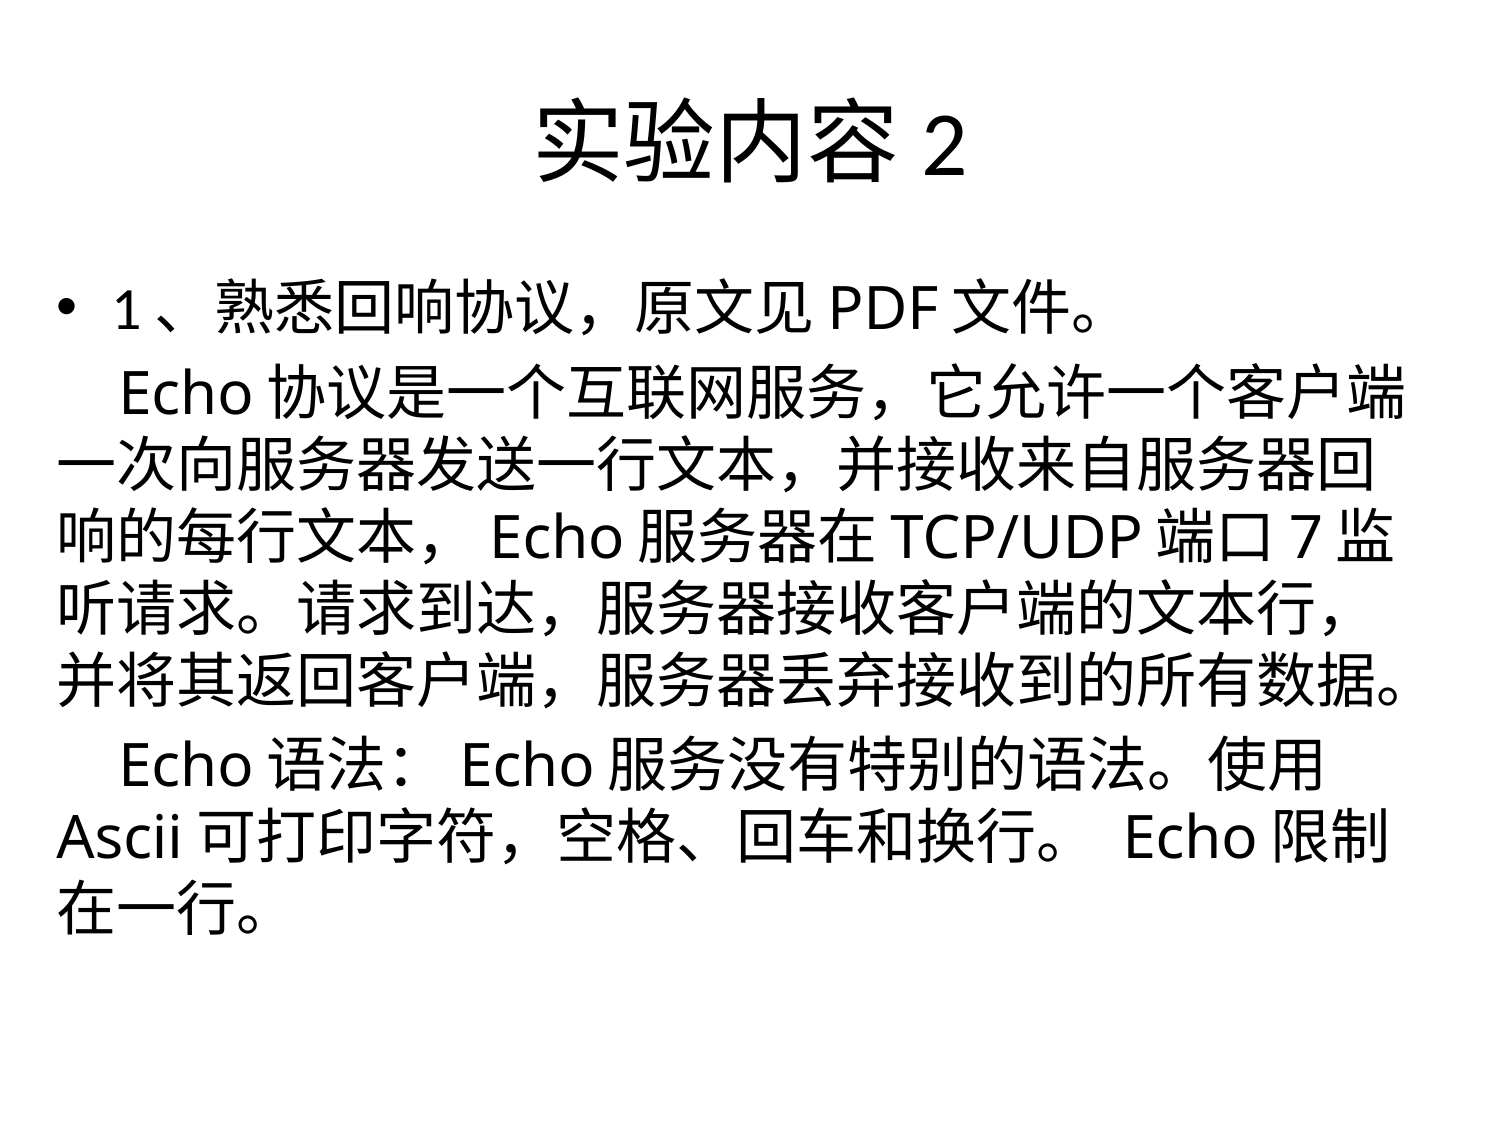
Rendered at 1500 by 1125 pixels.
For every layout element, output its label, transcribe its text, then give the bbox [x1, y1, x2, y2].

title 实验内容2 [75, 45, 1425, 233]
list 1、熟悉回响协议，原文见PDF文件。 Echo协议是一个互联网服务，它允许一个客户端一次向服务器发送一行文本，并接收来自服务器回响的每行文本，Echo服务器在TCP/UDP端口7监听请求。请求到达，服务器接收客户端的文本行，并将其返回客户端，服务器丢弃接收到的所有数据。 Echo语法：Echo服务没有特别的语法。使用Ascii可打印字符，空格、回车和换行。 Echo限制在一行。 [41, 262, 1424, 1005]
